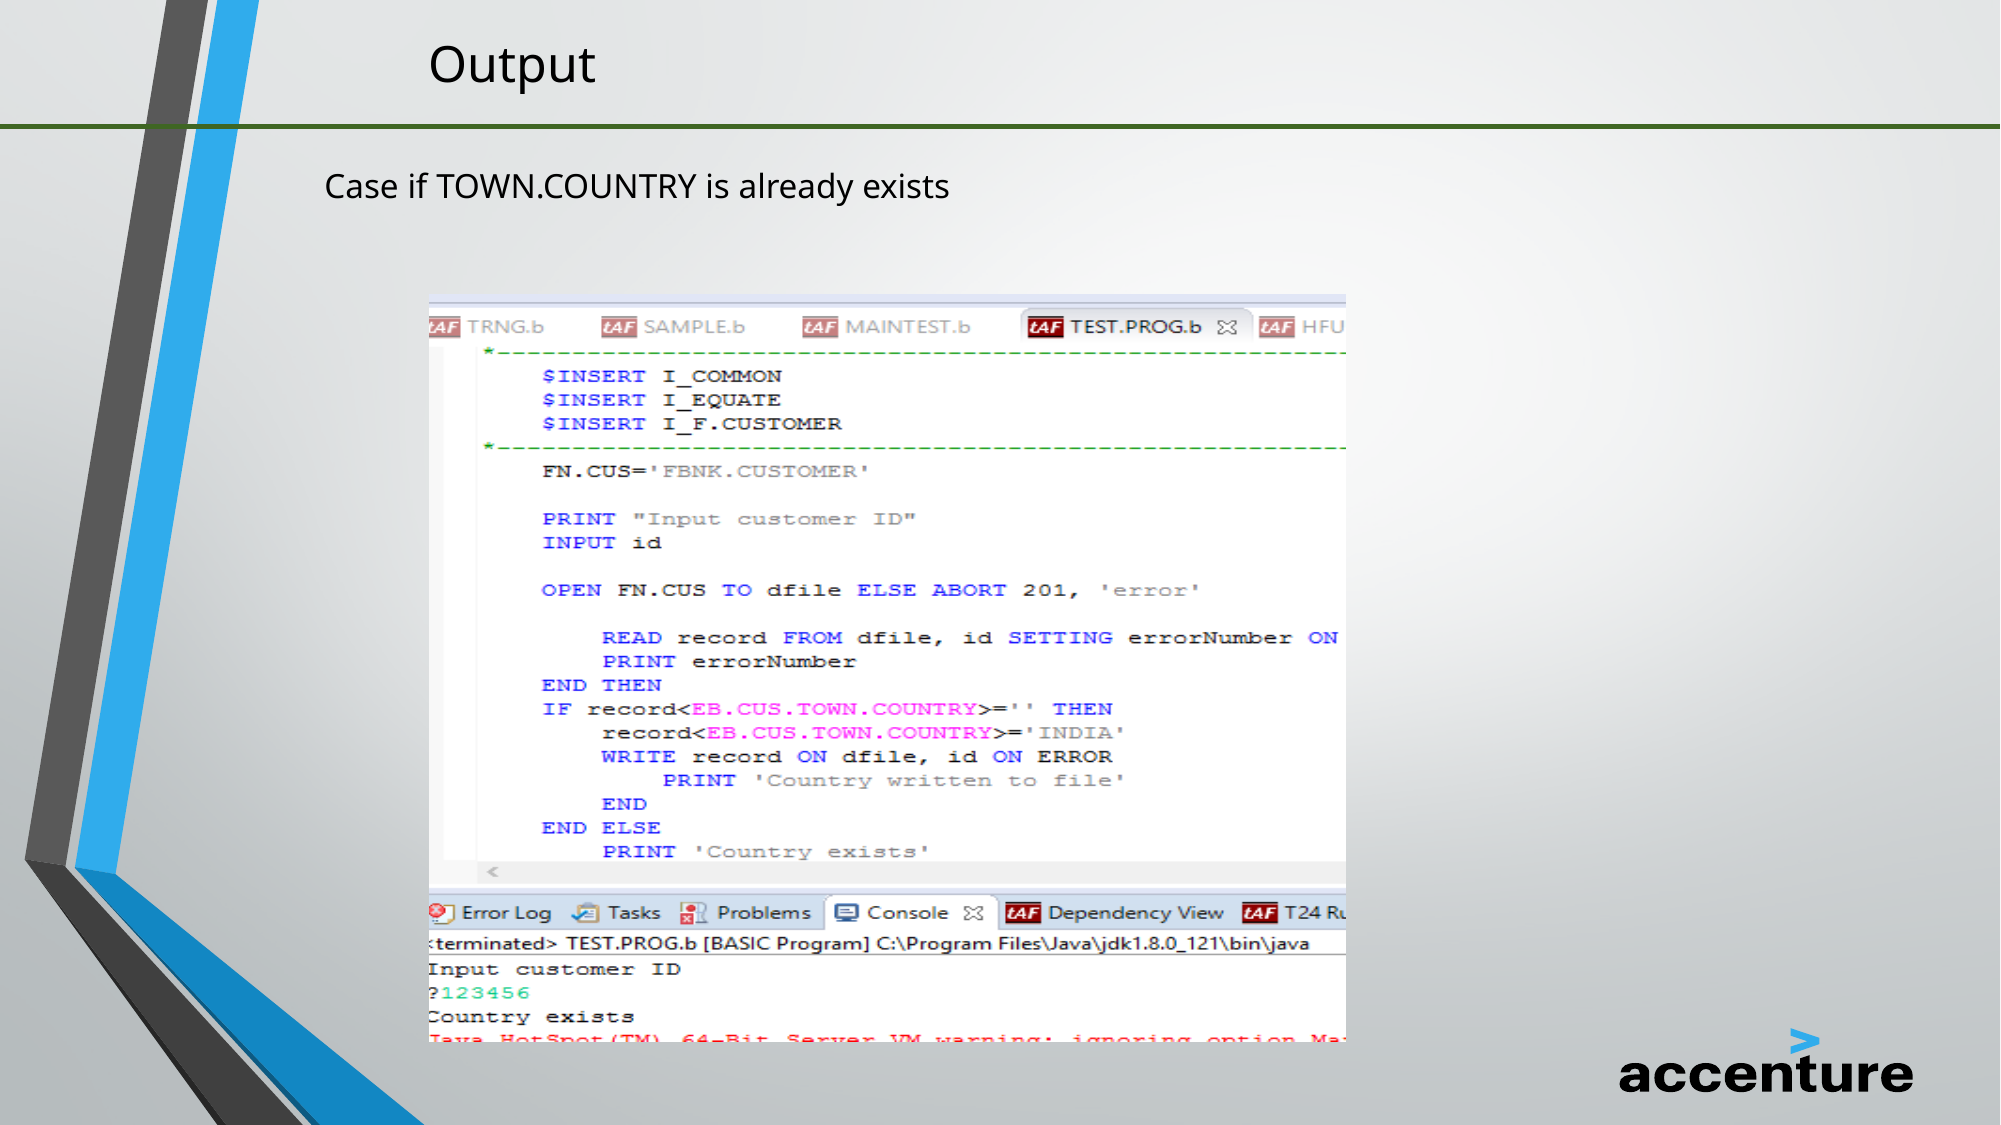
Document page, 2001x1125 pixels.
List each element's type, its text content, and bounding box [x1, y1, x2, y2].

title Output [309, 17, 716, 108]
picture [429, 294, 1346, 1042]
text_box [1619, 1027, 1914, 1094]
text_box Case if TOWN.COUNTRY is already exists [309, 158, 1425, 253]
list [236, 256, 1881, 583]
